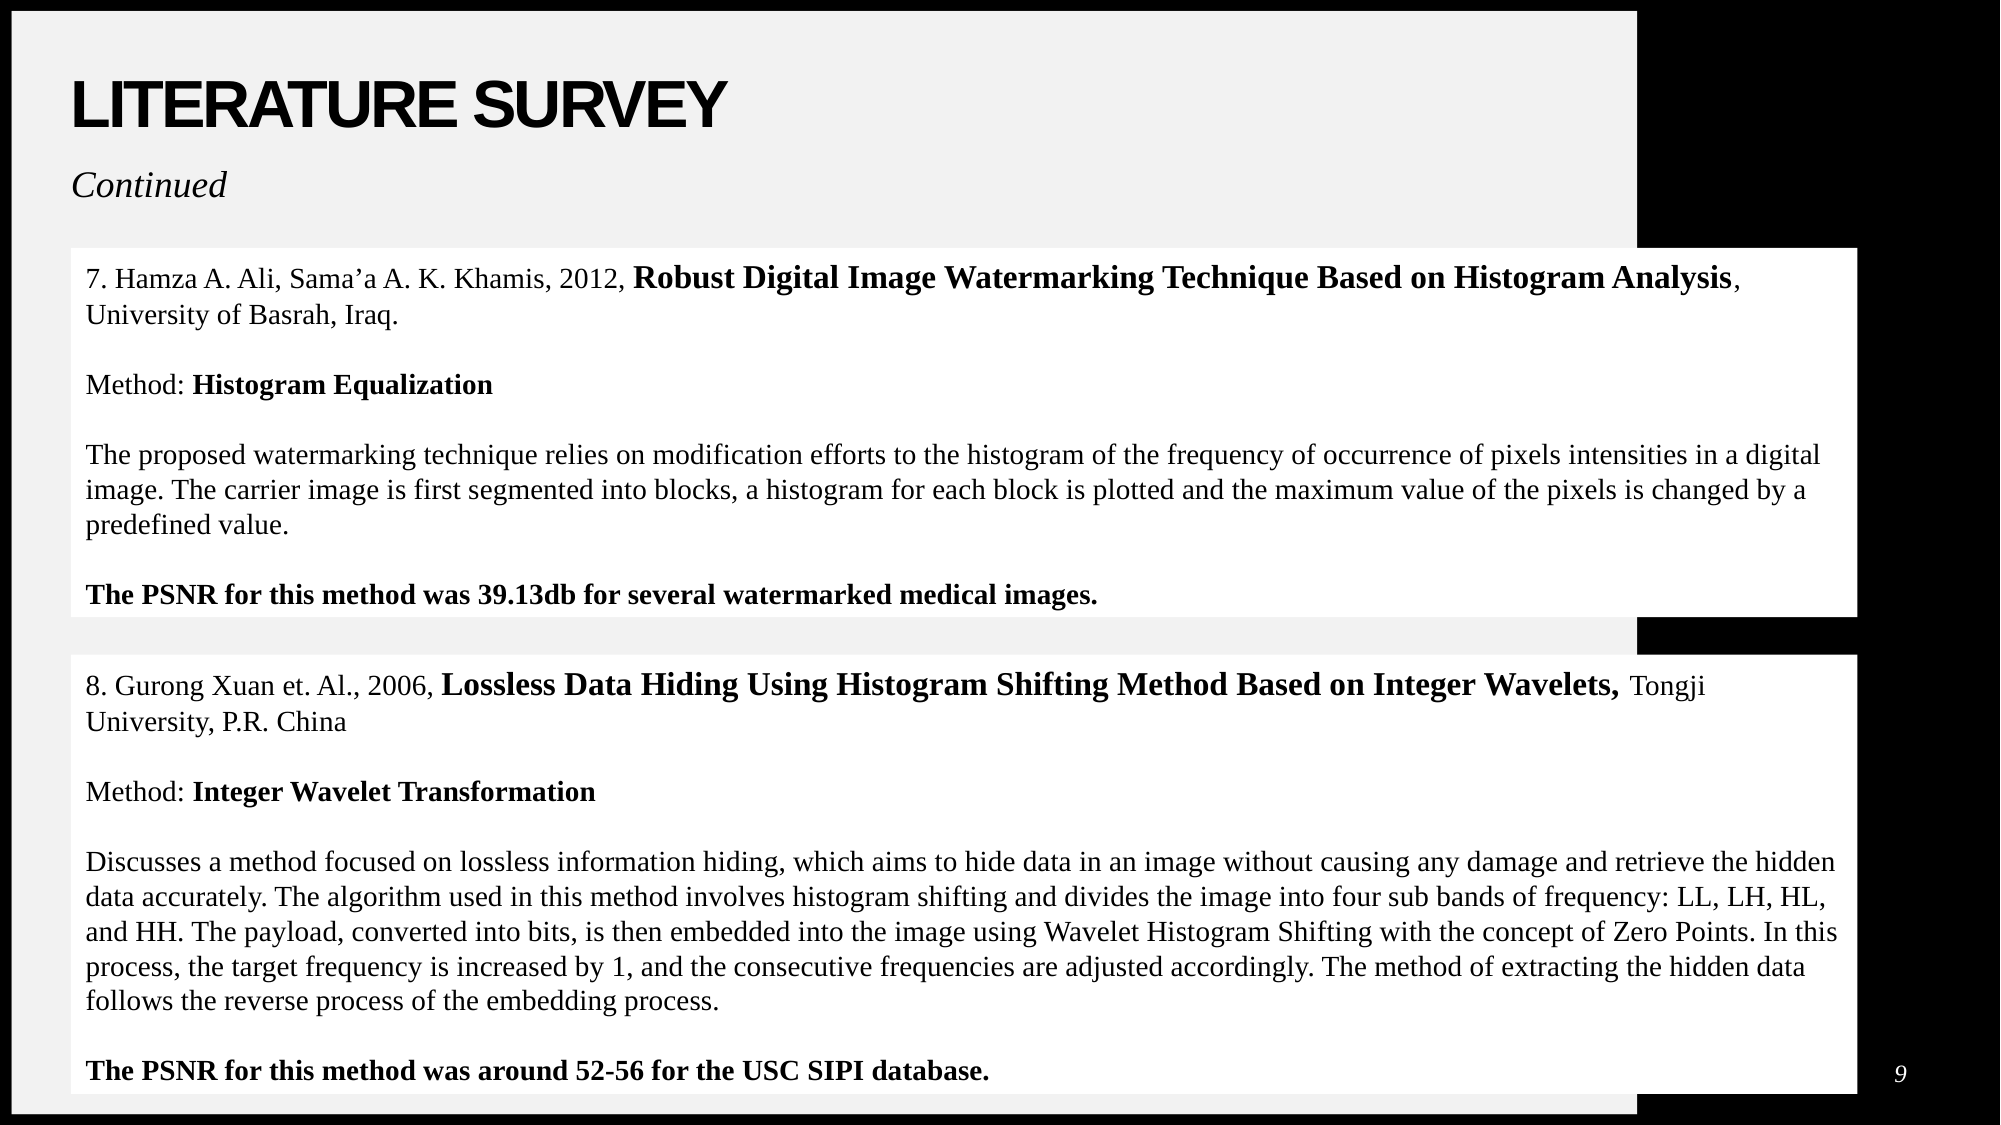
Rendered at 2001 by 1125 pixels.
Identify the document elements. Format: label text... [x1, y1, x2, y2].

text_box 8. Gurong Xuan et. Al., 2006, Lossless Data Hiding Using Histogram Shifting Method Based on Integer Wavelets, Tongji University, P.R. China Method: Integer Wavelet Transformation Discusses a method focused on lossless information hiding, which aims to hide data in an image without causing any damage and retrieve the hidden data accurately. The algorithm used in this method involves histogram shifting and divides the image into four sub bands of frequency: LL, LH, HL, and HH. The payload, converted into bits, is then embedded into the image using Wavelet Histogram Shifting with the concept of Zero Points. In this process, the target frequency is increased by 1, and the consecutive frequencies are adjusted accordingly. The method of extracting the hidden data follows the reverse process of the embedding process. The PSNR for this method was around 52-56 for the USC SIPI database. [70, 654, 1858, 1094]
slide_number 9 [1878, 1050, 1924, 1096]
title Literature survey [70, 70, 1580, 142]
text_box 7. Hamza A. Ali, Sama’a A. K. Khamis, 2012, Robust Digital Image Watermarking Technique Based on Histogram Analysis, University of Basrah, Iraq. Method: Histogram Equalization The proposed watermarking technique relies on modification efforts to the histogram of the frequency of occurrence of pixels intensities in a digital image. The carrier image is first segmented into blocks, a histogram for each block is plotted and the maximum value of the pixels is changed by a predefined value. The PSNR for this method was 39.13db for several watermarked medical images. [70, 247, 1858, 618]
text_box [1651, 1034, 1878, 1096]
list Continued [70, 165, 1580, 225]
